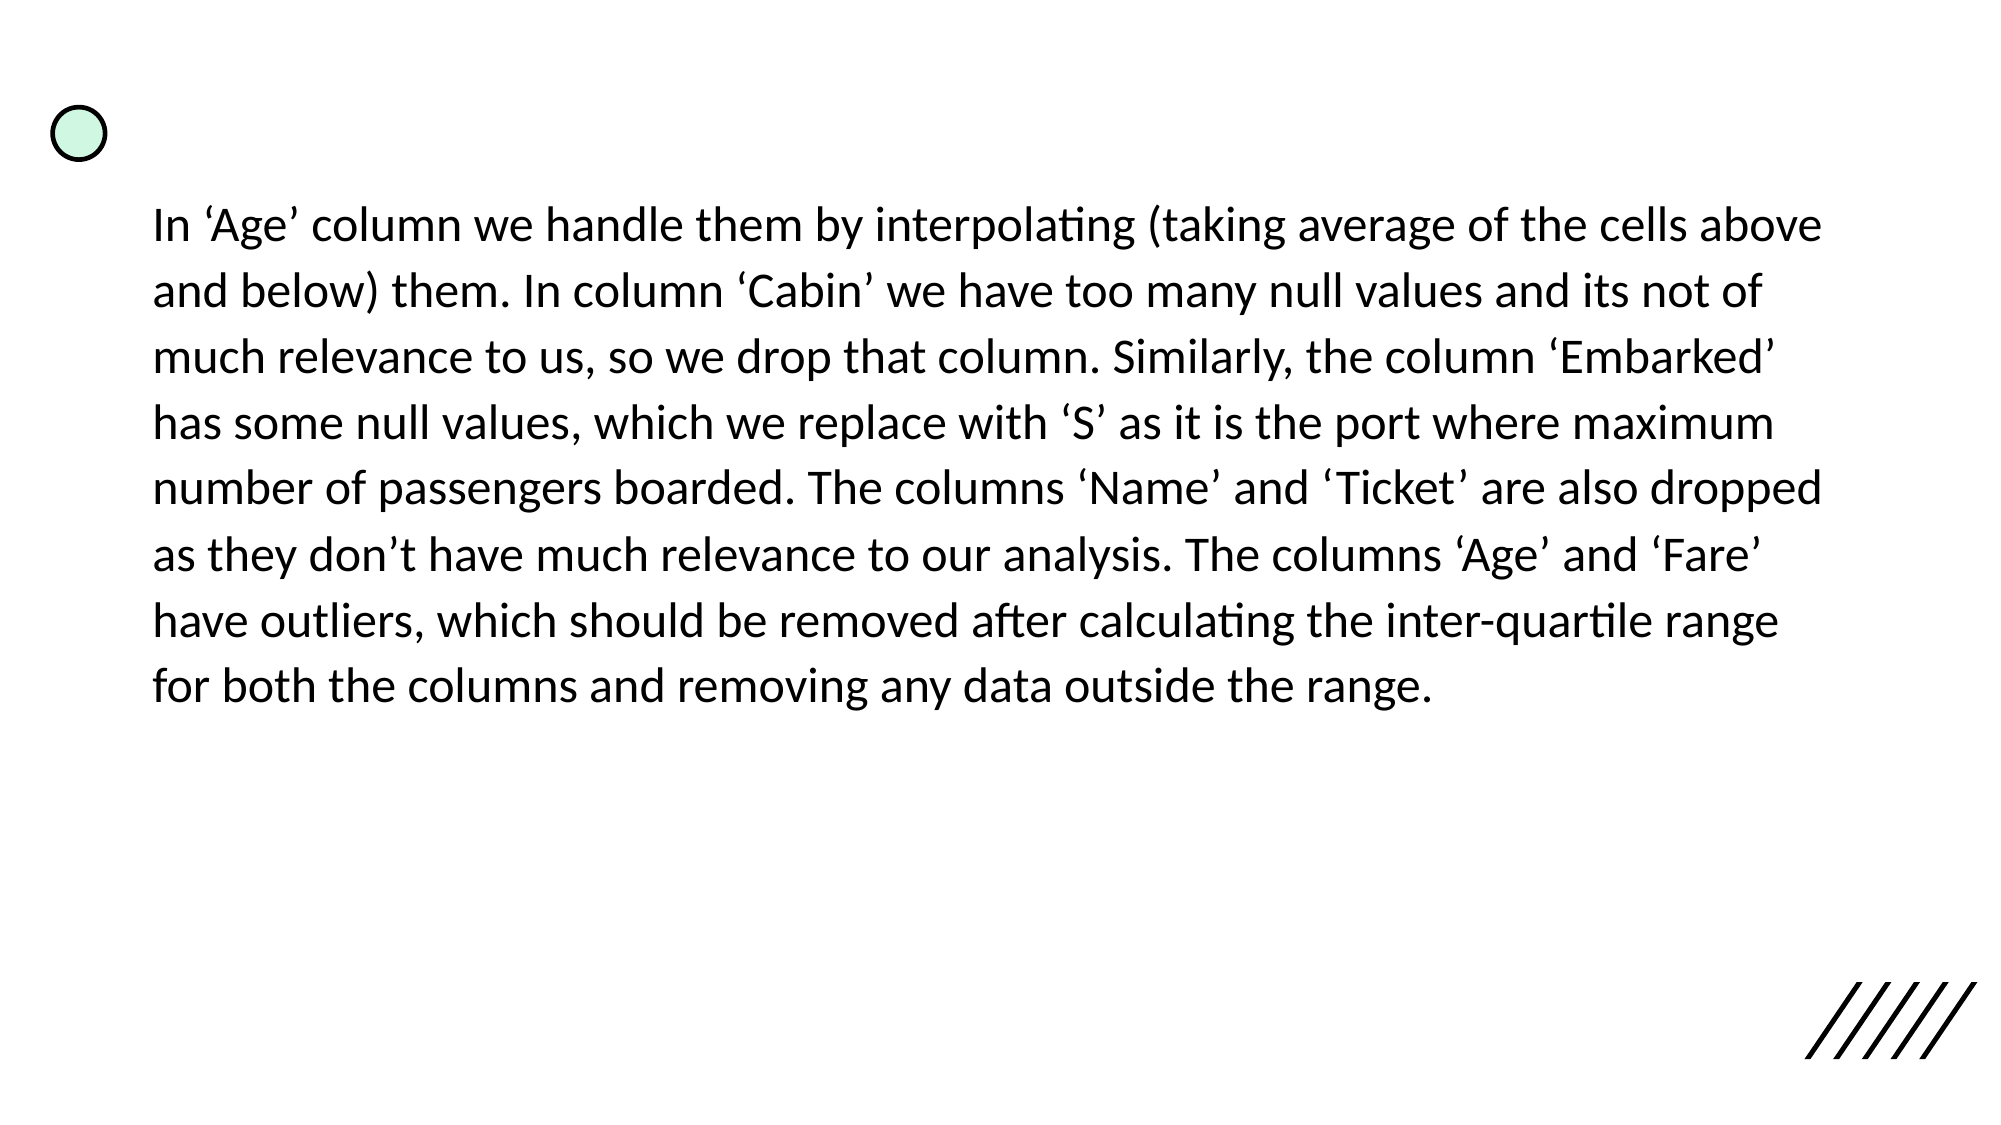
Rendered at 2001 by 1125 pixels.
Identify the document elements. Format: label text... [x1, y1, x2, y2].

list In ‘Age’ column we handle them by interpolating (taking average of the cells above and below) them. In column ‘Cabin’ we have too many null values and its not of much relevance to us, so we drop that column. Similarly, the column ‘Embarked’ has some null values, which we replace with ‘S’ as it is the port where maximum number of passengers boarded. The columns ‘Name’ and ‘Ticket’ are also dropped as they don’t have much relevance to our analysis. The columns ‘Age’ and ‘Fare’ have outliers, which should be removed after calculating the inter-quartile range for both the columns and removing any data outside the range. [137, 177, 1863, 892]
